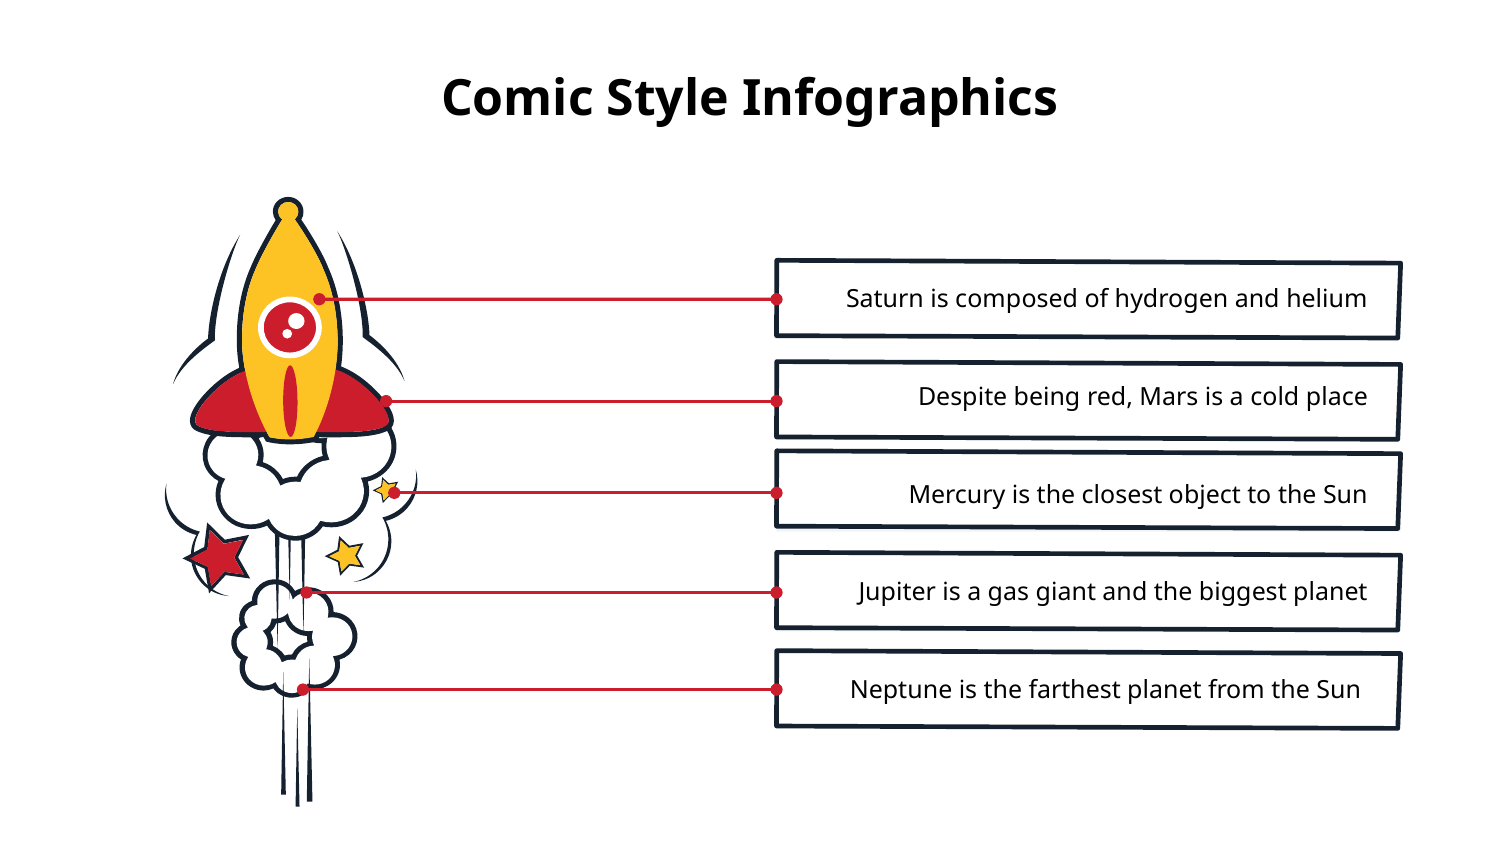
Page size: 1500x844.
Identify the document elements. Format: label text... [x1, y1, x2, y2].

text_box Neptune is the farthest planet from the Sun [811, 658, 1384, 719]
text_box [776, 650, 1401, 729]
text_box Jupiter is a gas giant and the biggest planet [811, 560, 1384, 622]
text_box Despite being red, Mars is a cold place [811, 365, 1384, 426]
text_box [776, 573, 1401, 632]
text_box [776, 450, 1401, 529]
text_box [776, 552, 1401, 631]
text_box [776, 471, 1401, 532]
text_box Saturn is composed of hydrogen and helium [811, 267, 1384, 329]
text_box [776, 361, 1401, 440]
text_box [776, 260, 1401, 339]
title Comic Style Infographics [29, 50, 1471, 145]
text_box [162, 196, 420, 807]
text_box Mercury is the closest object to the Sun [811, 462, 1384, 524]
